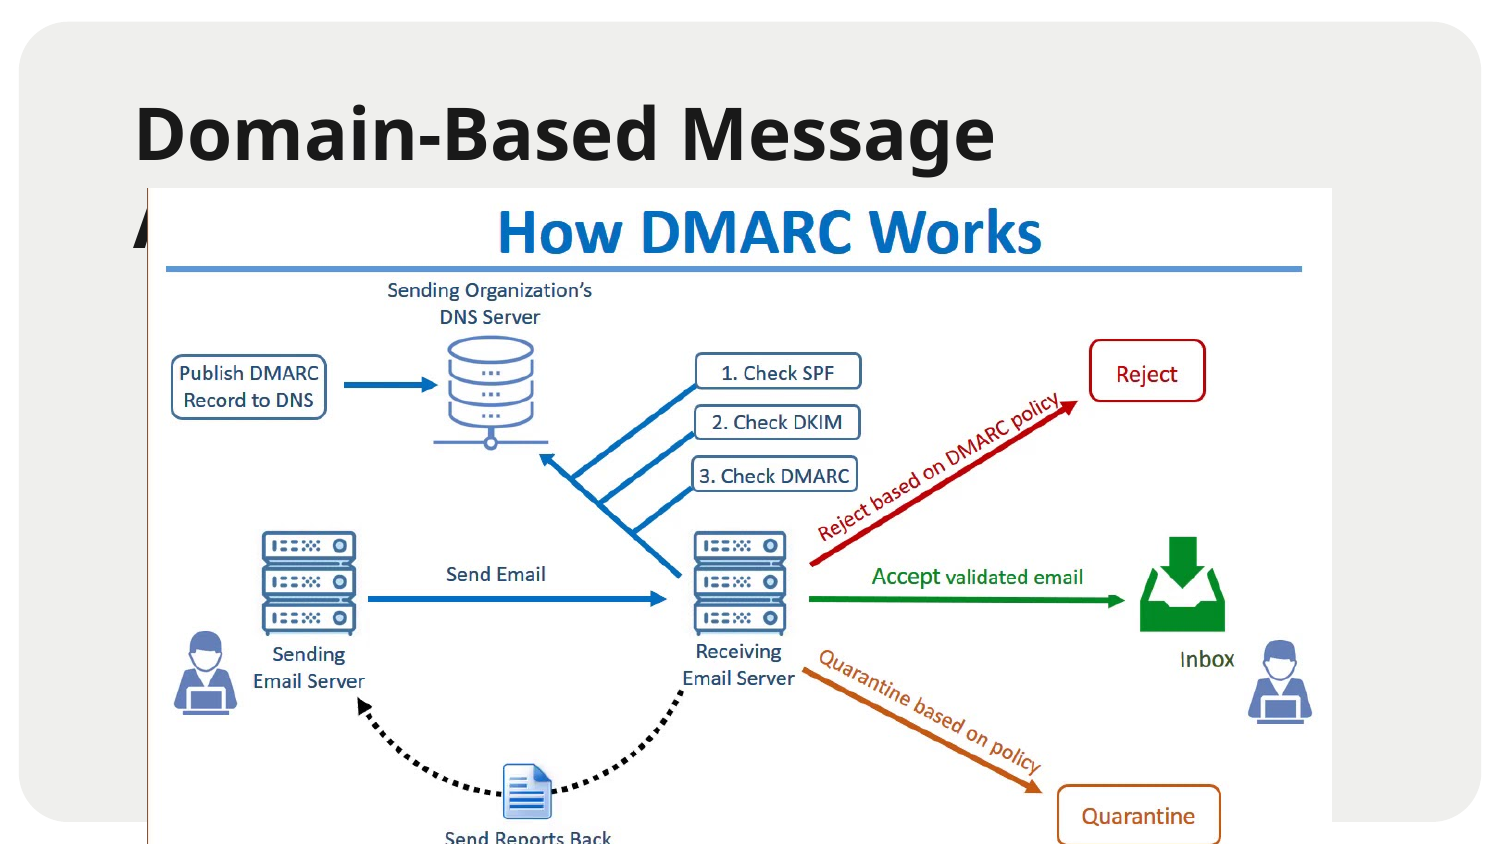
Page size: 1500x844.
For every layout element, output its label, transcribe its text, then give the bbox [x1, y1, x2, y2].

title Domain-Based Message Authentication and Reporting [118, 72, 1382, 167]
picture [146, 188, 1332, 844]
